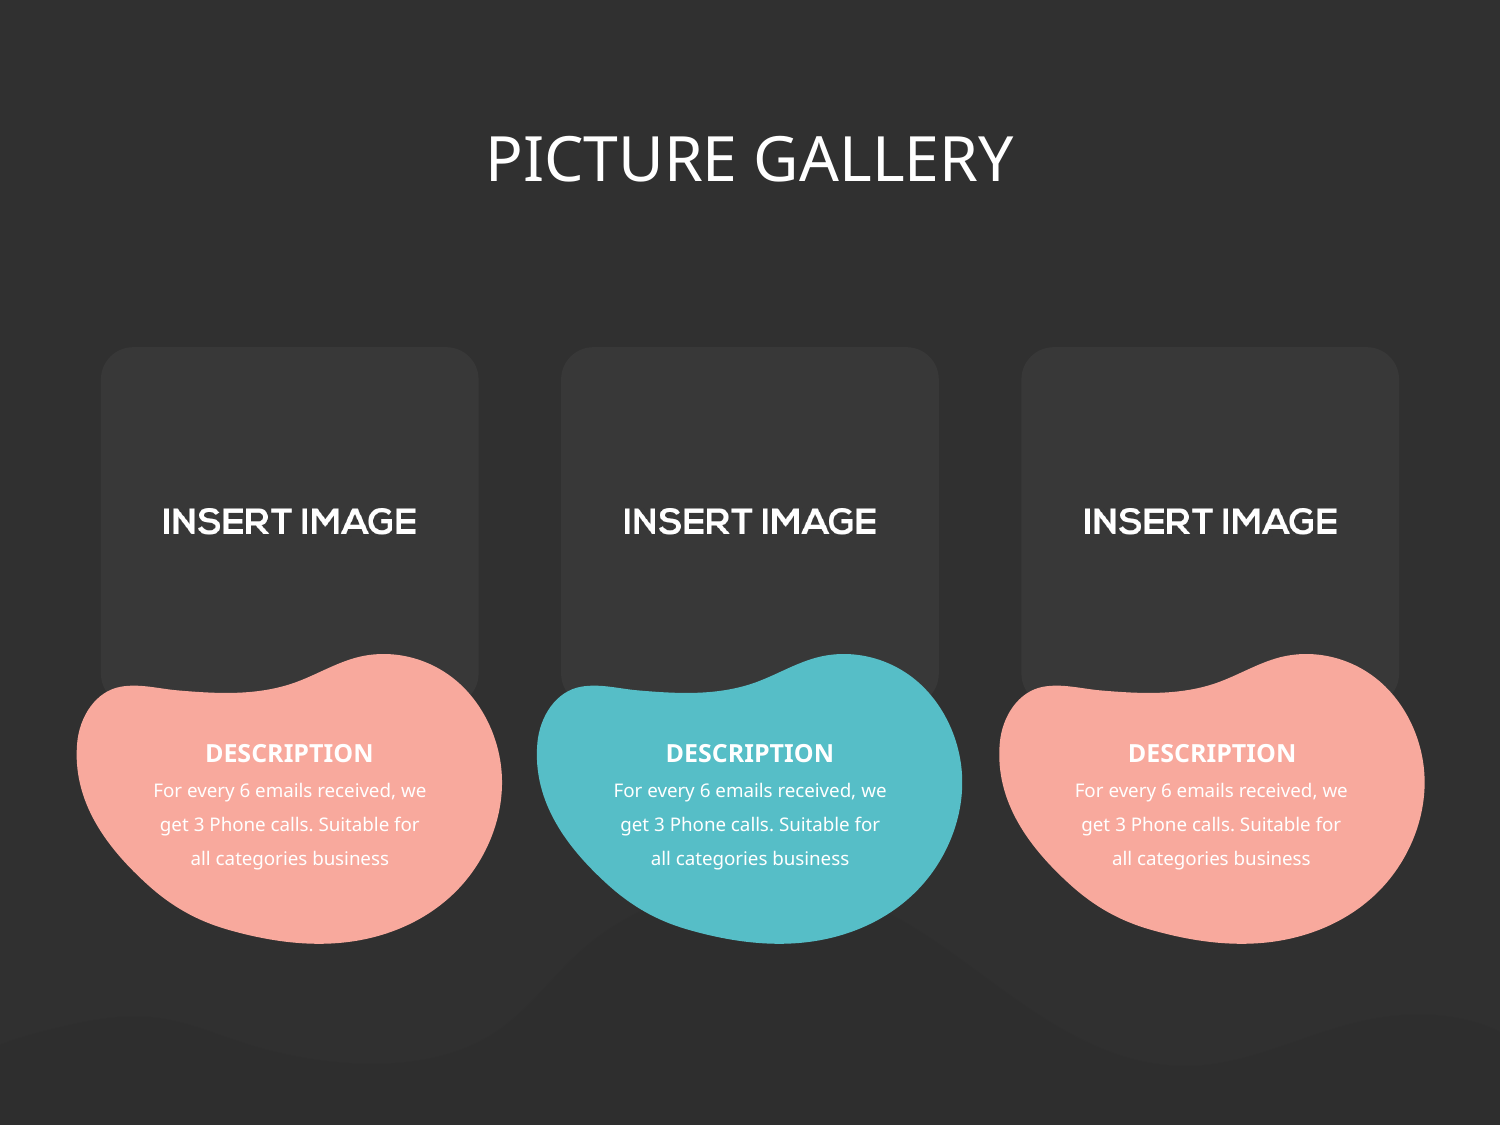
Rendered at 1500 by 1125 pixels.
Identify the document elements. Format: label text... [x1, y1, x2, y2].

text_box [536, 695, 963, 944]
text_box [999, 697, 1425, 944]
text_box For every 6 emails received, we get 3 Phone calls. Suitable for all categories business [595, 760, 905, 877]
title PICTURE GALLERY [299, 103, 1201, 203]
text_box DESCRIPTION [190, 730, 389, 760]
text_box For every 6 emails received, we get 3 Phone calls. Suitable for all categories business [135, 760, 445, 877]
text_box [76, 696, 503, 944]
text_box DESCRIPTION [1113, 730, 1312, 760]
picture [1021, 347, 1400, 706]
picture [561, 347, 939, 706]
text_box DESCRIPTION [650, 730, 850, 760]
text_box For every 6 emails received, we get 3 Phone calls. Suitable for all categories business [1056, 760, 1366, 877]
picture [100, 347, 479, 706]
